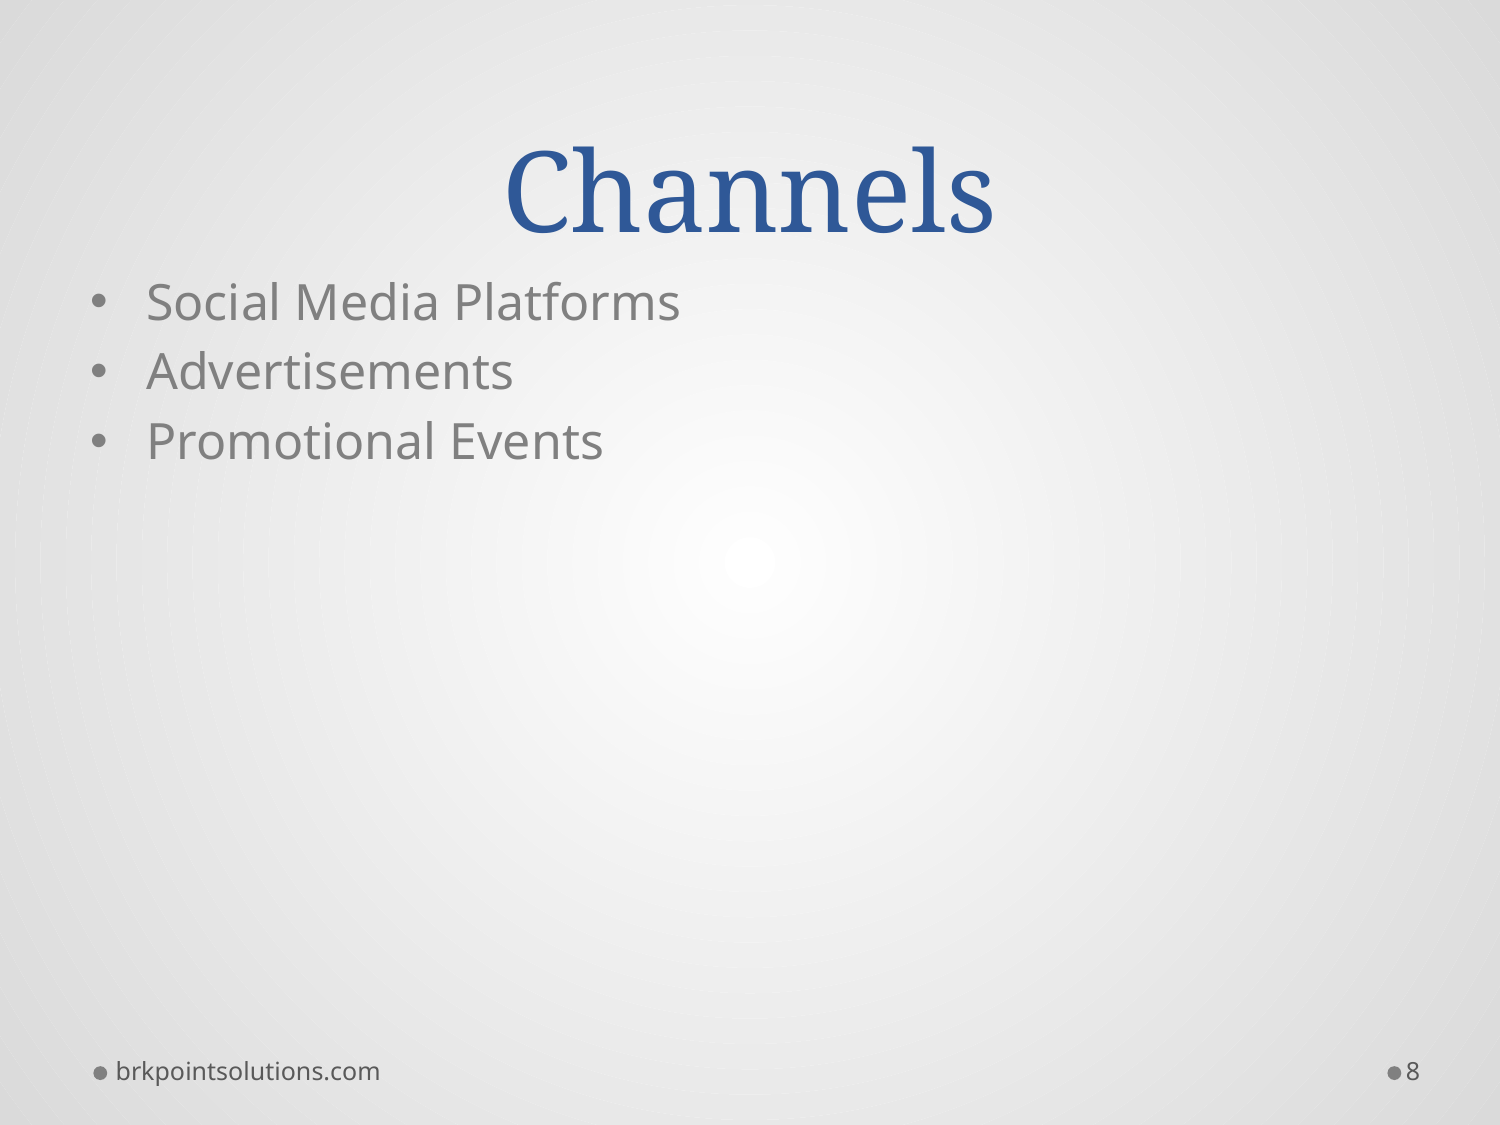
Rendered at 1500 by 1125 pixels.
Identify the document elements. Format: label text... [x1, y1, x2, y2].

slide_number 8 [1401, 1042, 1494, 1103]
title Channels [75, 0, 1425, 262]
list Social Media Platforms Advertisements Promotional Events [75, 262, 1425, 1005]
footer brkpointsolutions.com [108, 1042, 576, 1103]
